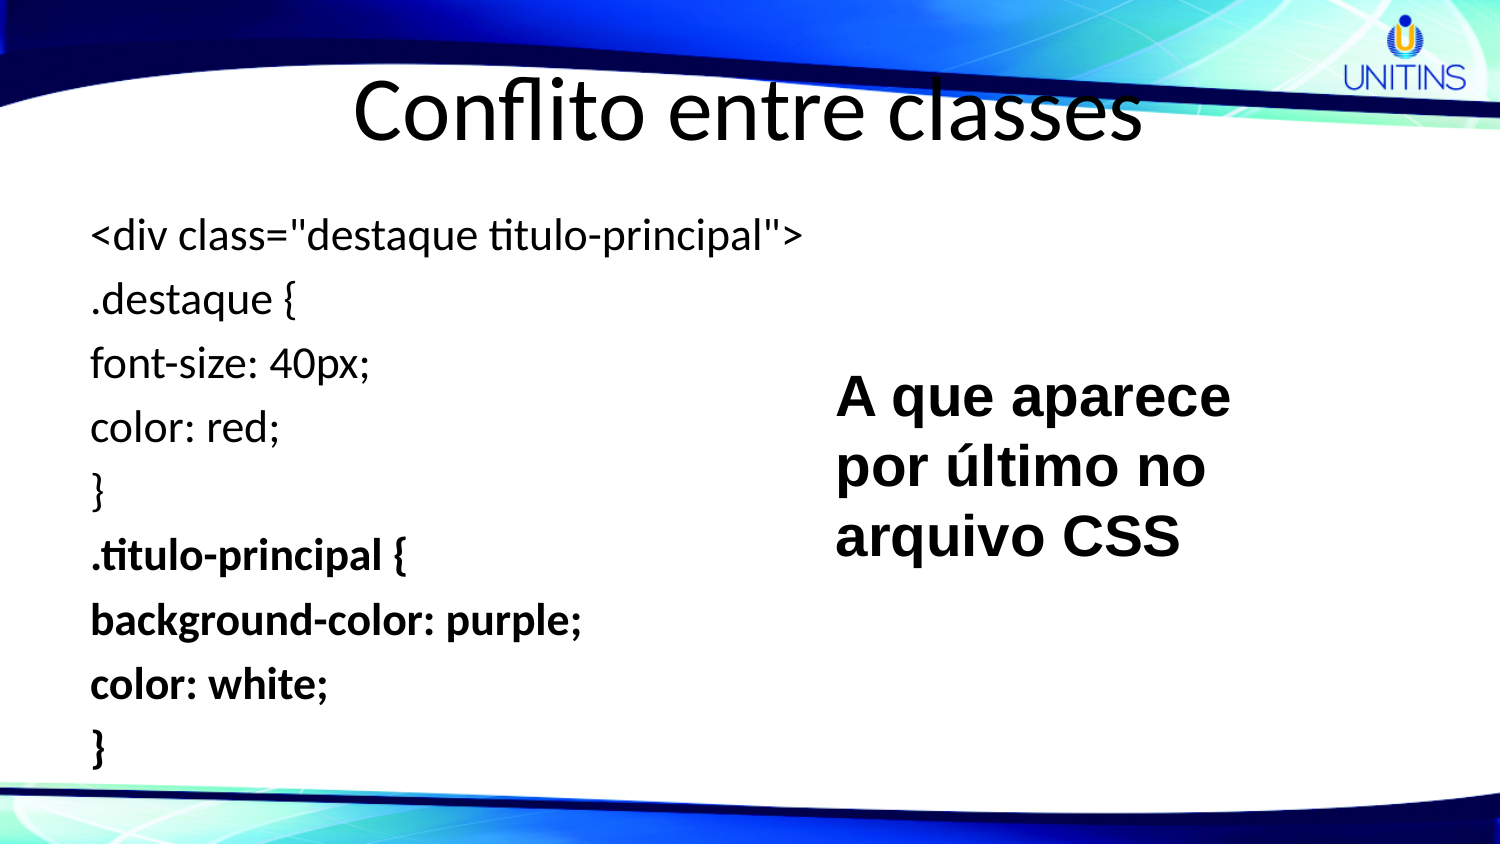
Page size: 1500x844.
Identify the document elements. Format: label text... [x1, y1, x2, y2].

list <div class="destaque titulo-principal"> .destaque { font-size: 40px; color: red; } .titulo-principal { background-color: purple; color: white; } [74, 196, 892, 754]
text_box A que aparece por último no arquivo CSS [820, 351, 1329, 576]
title Conflito entre classes [74, 33, 1426, 175]
picture [0, 0, 1500, 844]
